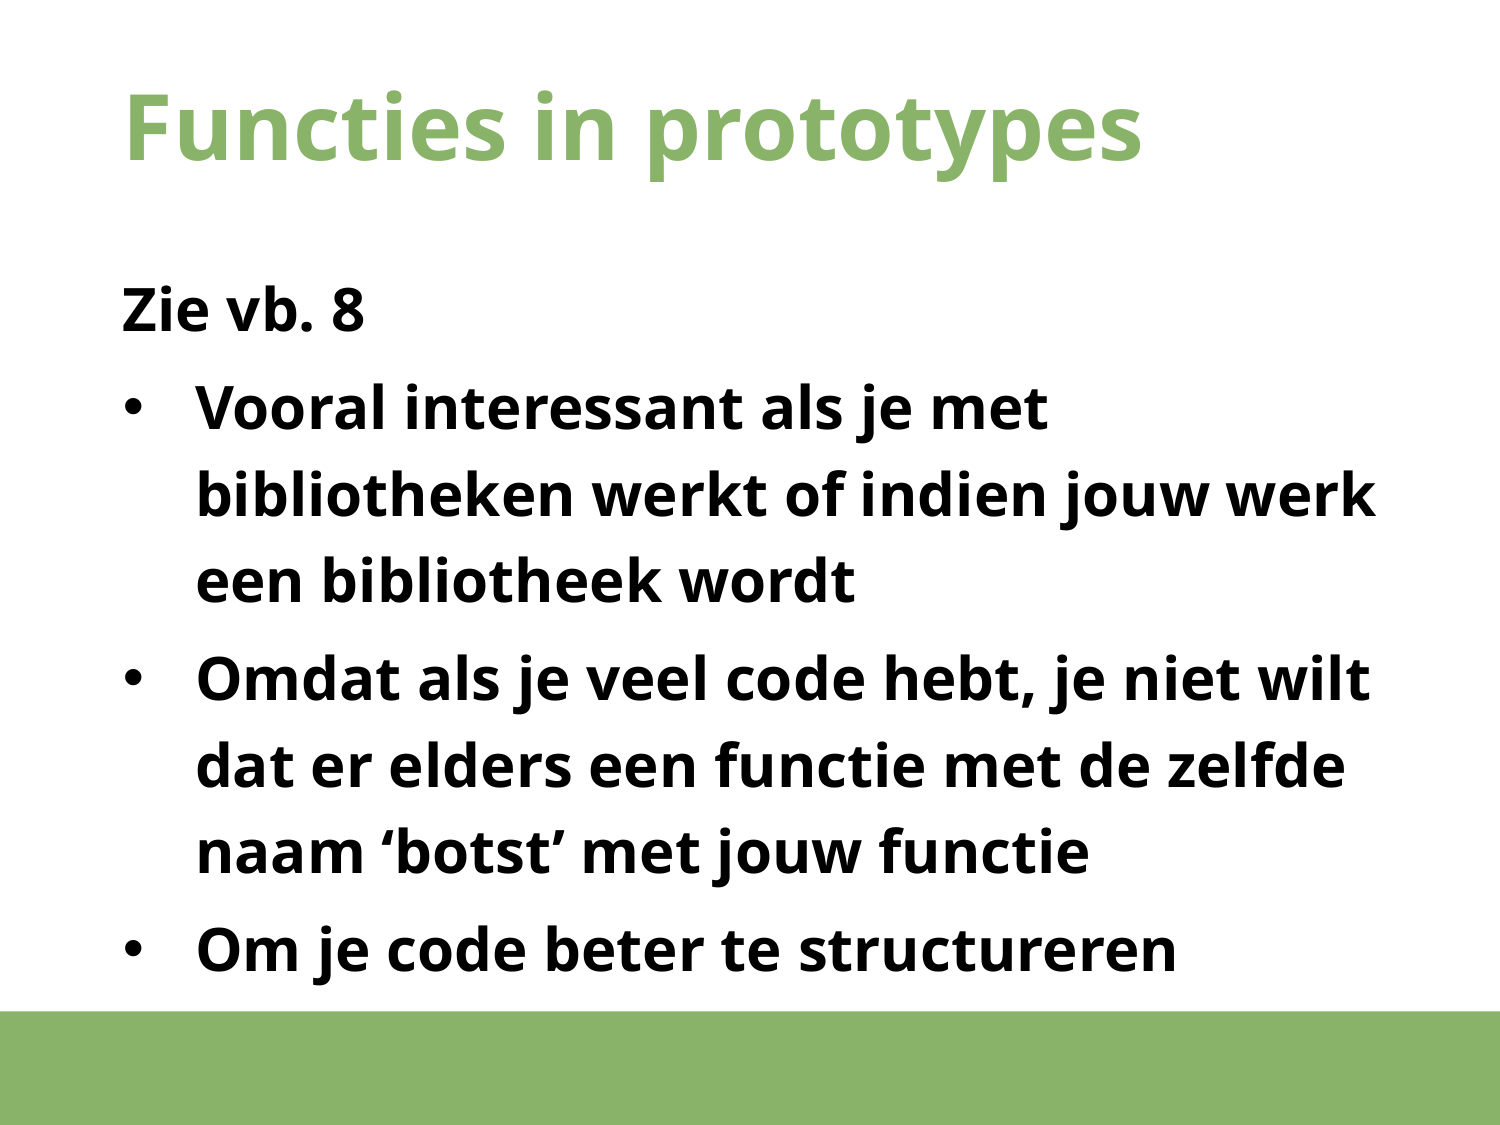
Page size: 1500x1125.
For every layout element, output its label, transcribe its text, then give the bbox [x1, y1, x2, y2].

list Zie vb. 8 Vooral interessant als je met bibliotheken werkt of indien jouw werk een bibliotheek wordt Omdat als je veel code hebt, je niet wilt dat er elders een functie met de zelfde naam ‘botst’ met jouw functie Om je code beter te structureren [107, 249, 1425, 993]
title Functies in prototypes [107, 30, 1425, 218]
